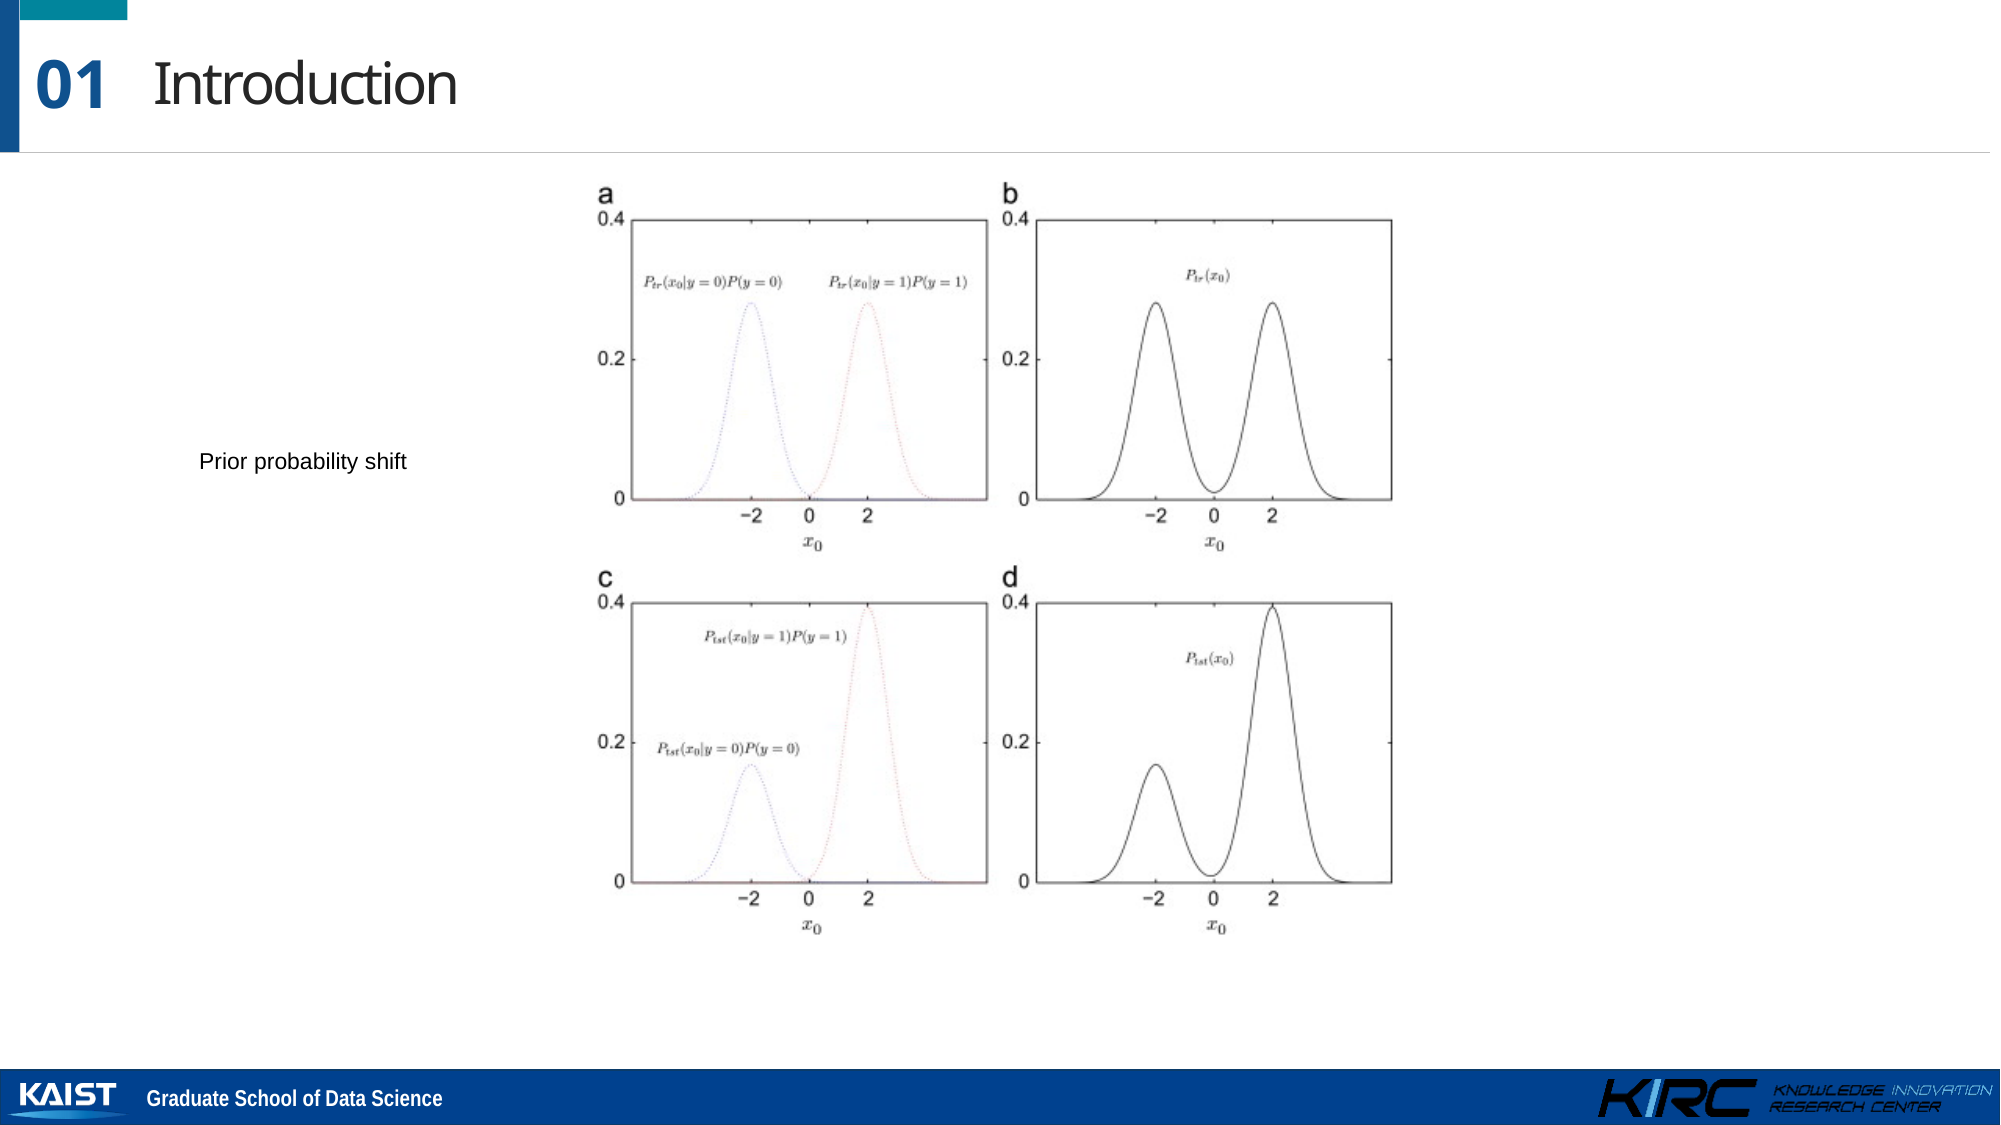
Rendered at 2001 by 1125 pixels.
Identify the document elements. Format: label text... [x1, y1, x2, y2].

text_box Prior probability shift [184, 439, 587, 482]
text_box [0, 0, 1991, 158]
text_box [0, 1069, 2000, 1125]
picture [1597, 1079, 1993, 1117]
picture [587, 173, 1413, 952]
